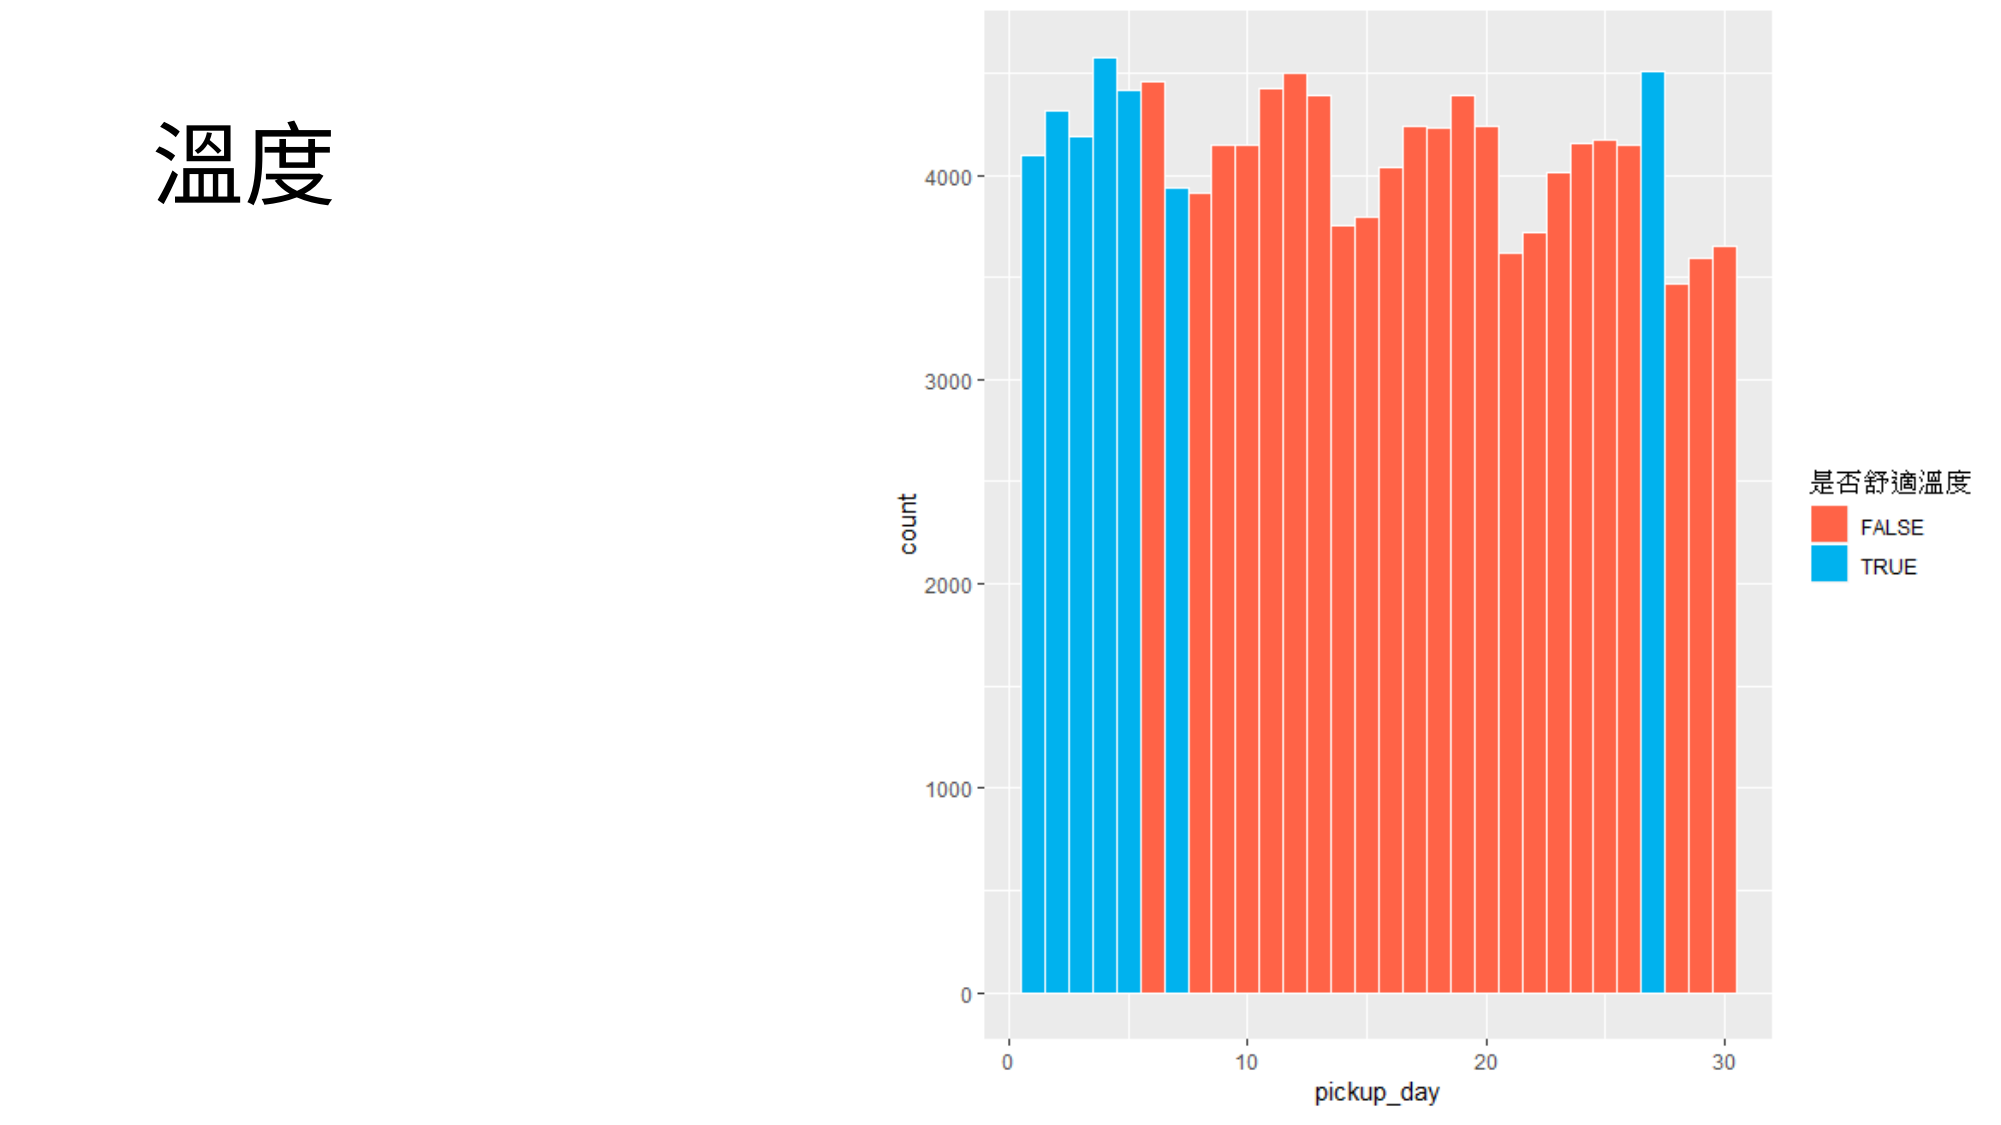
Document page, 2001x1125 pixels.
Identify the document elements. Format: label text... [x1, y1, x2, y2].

title 溫度 [137, 59, 882, 278]
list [882, 0, 2000, 1118]
